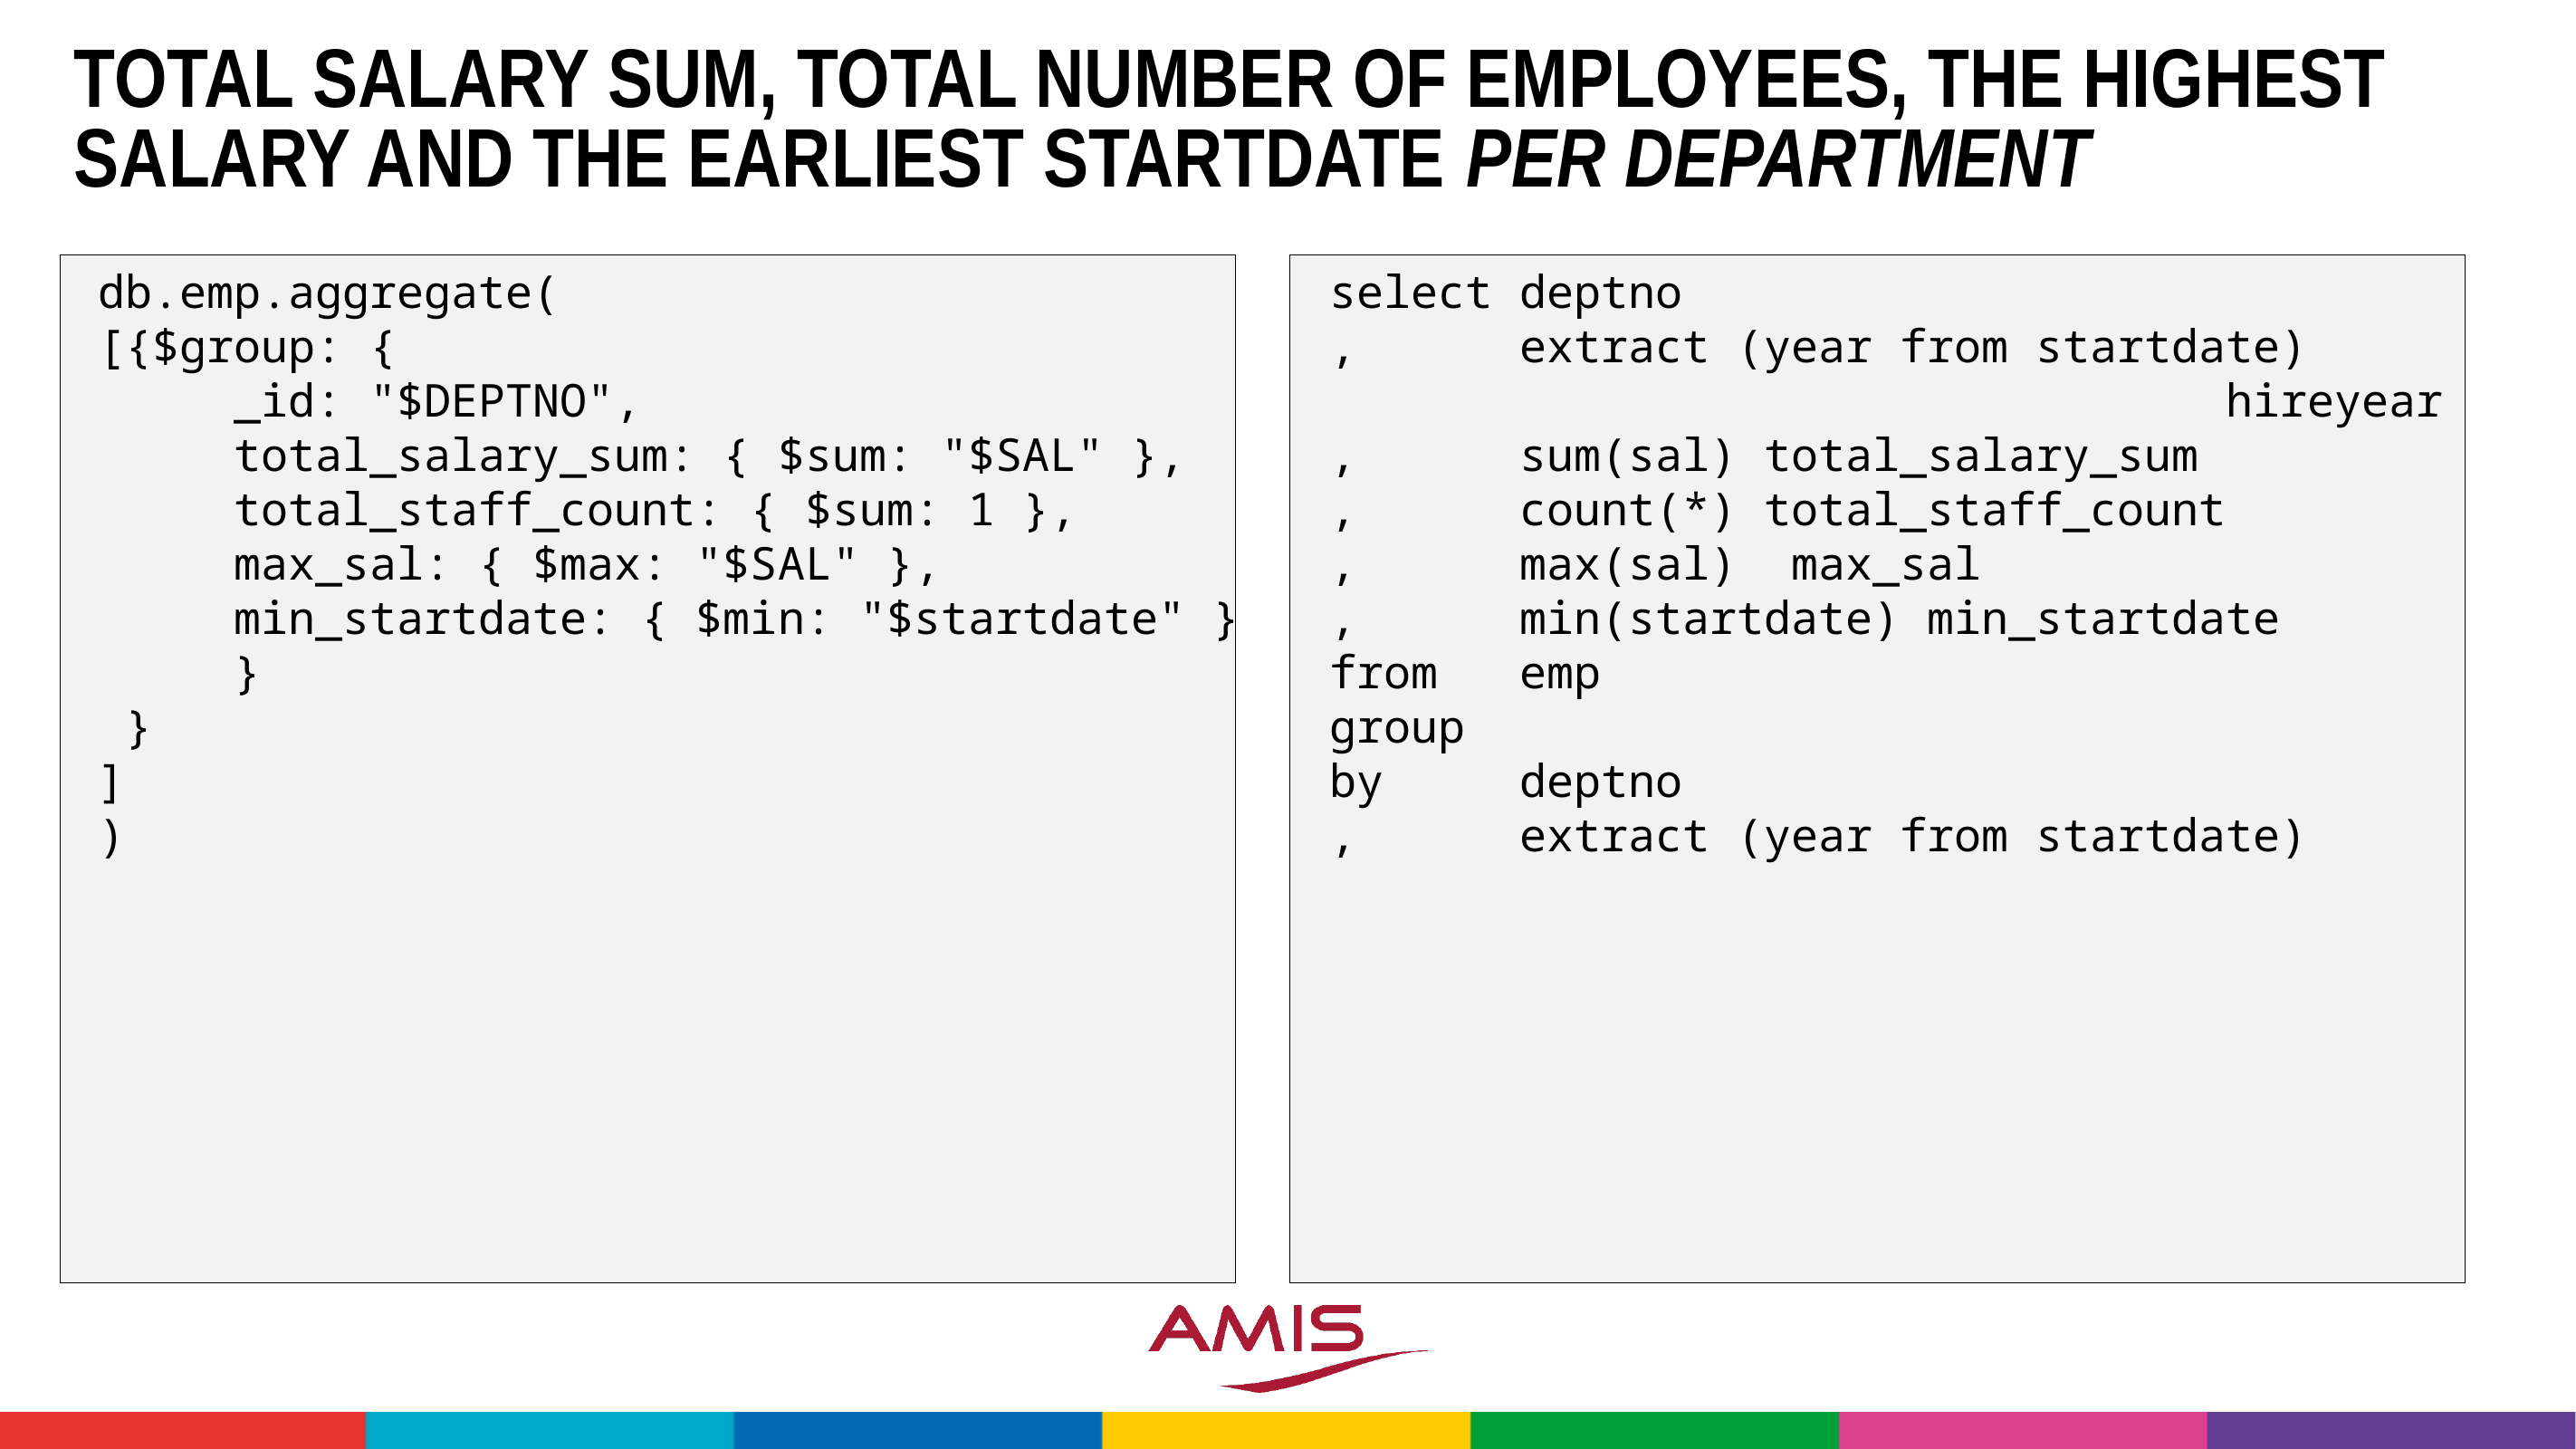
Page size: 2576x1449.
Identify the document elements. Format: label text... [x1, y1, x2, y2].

text_box db.emp.aggregate( [{$group: { _id: "$DEPTNO", total_salary_sum: { $sum: "$SAL" }, total_staff_count: { $sum: 1 }, max_sal: { $max: "$SAL" }, min_startdate: { $min: "$startdate" } } } ] ) [85, 256, 1253, 868]
picture [0, 1412, 733, 1449]
text_box [60, 254, 1236, 1283]
title total salary sum, total number of employees, the highest salary and the earliest startdate PER DEPARTMENT [60, 36, 2545, 237]
text_box [1289, 254, 2466, 1283]
picture [1148, 1305, 1428, 1393]
picture [735, 1412, 2576, 1449]
text_box select deptno , extract (year from startdate) hireyear , sum(sal) total_salary_sum , count(*) total_staff_count , max(sal) max_sal , min(startdate) min_startdate from emp group by deptno , extract (year from startdate) [1316, 256, 2457, 868]
